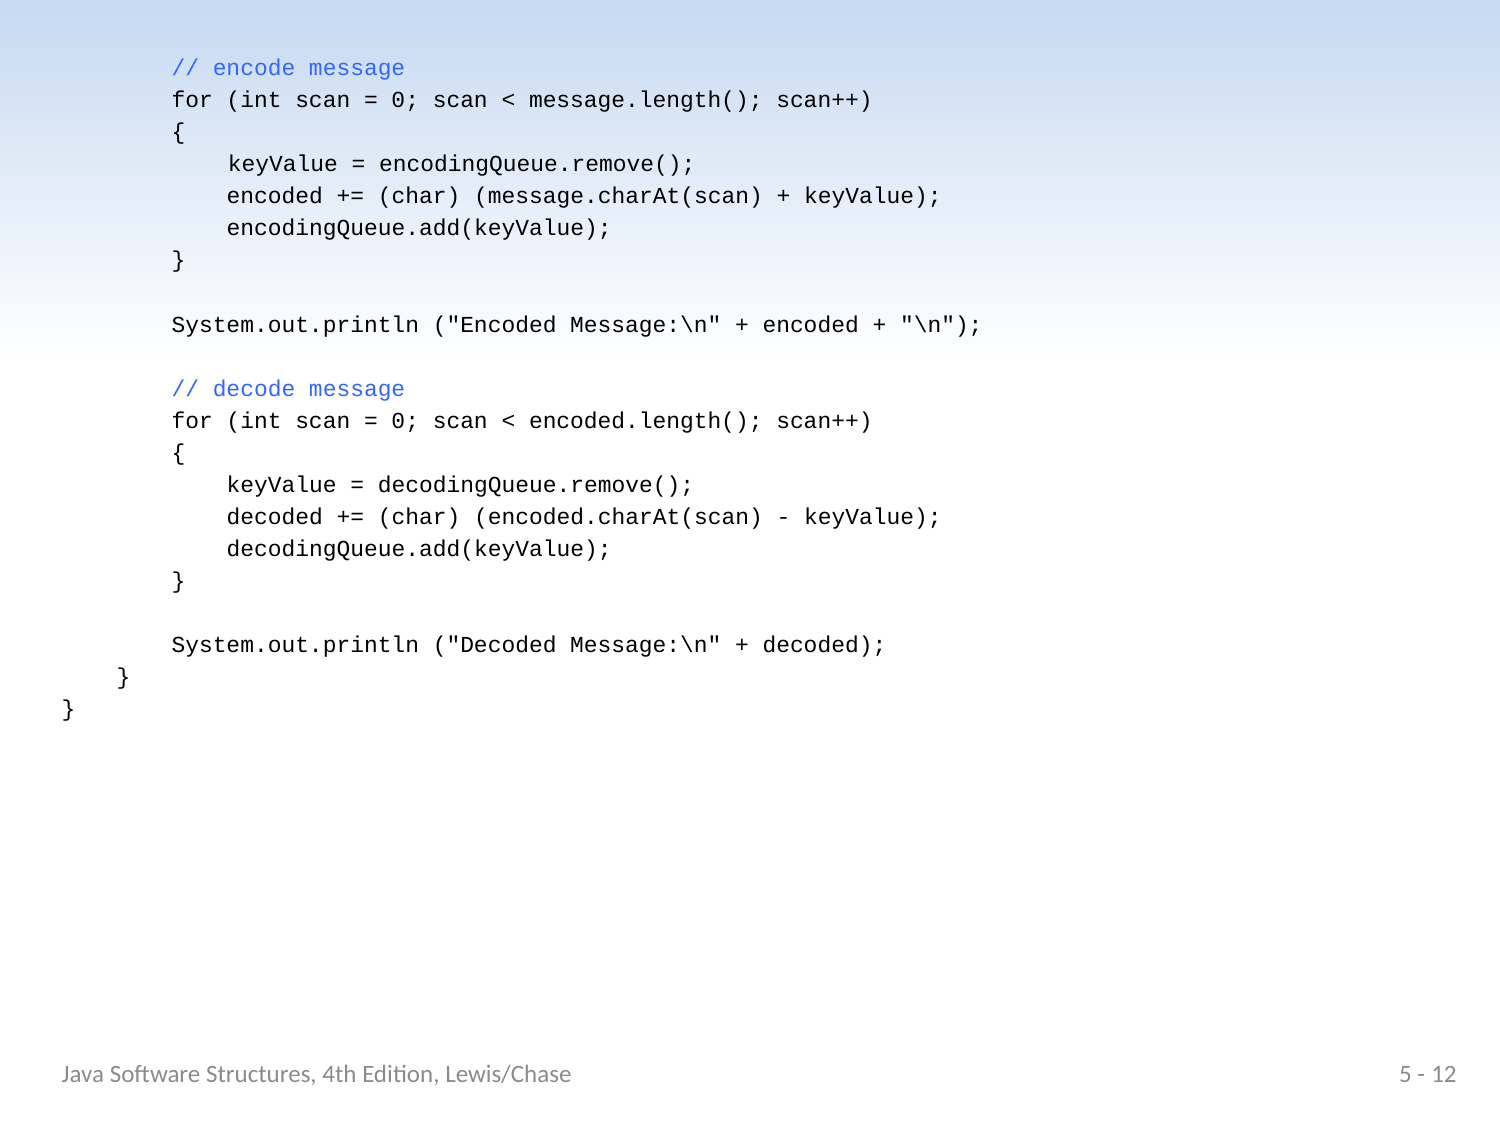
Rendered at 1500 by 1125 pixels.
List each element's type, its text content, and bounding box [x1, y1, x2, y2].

list // encode message for (int scan = 0; scan < message.length(); scan++) { keyValue = encodingQueue.remove(); encoded += (char) (message.charAt(scan) + keyValue); encodingQueue.add(keyValue); } System.out.println ("Encoded Message:\n" + encoded + "\n"); // decode message for (int scan = 0; scan < encoded.length(); scan++) { keyValue = decodingQueue.remove(); decoded += (char) (encoded.charAt(scan) - keyValue); decodingQueue.add(keyValue); } System.out.println ("Decoded Message:\n" + decoded); } } [46, 45, 1473, 1043]
footer Java Software Structures, 4th Edition, Lewis/Chase [46, 1042, 1122, 1103]
slide_number 5 - 12 [1122, 1042, 1472, 1103]
